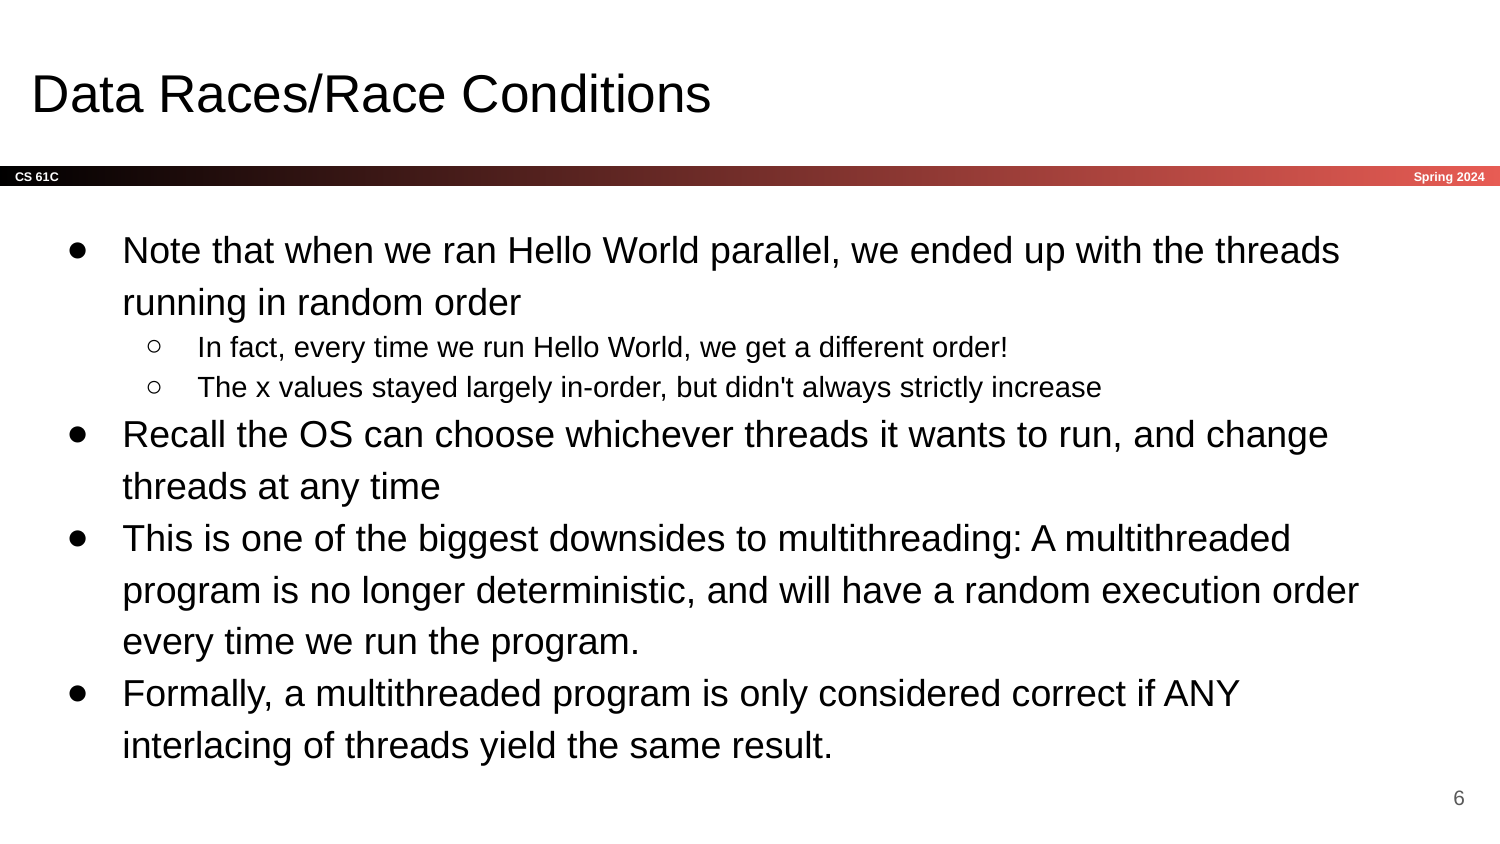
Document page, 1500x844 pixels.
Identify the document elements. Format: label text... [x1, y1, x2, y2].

slide_number ‹#› [1389, 764, 1480, 830]
title Data Races/Race Conditions [16, 44, 1415, 139]
list Note that when we ran Hello World parallel, we ended up with the threads running in random order In fact, every time we run Hello World, we get a different order! The x values stayed largely in-order, but didn't always strictly increase Recall the OS can choose whichever threads it wants to run, and change threads at any time This is one of the biggest downsides to multithreading: A multithreaded program is no longer deterministic, and will have a random execution order every time we run the program. Formally, a multithreaded program is only considered correct if ANY interlacing of threads yield the same result. [32, 204, 1431, 823]
